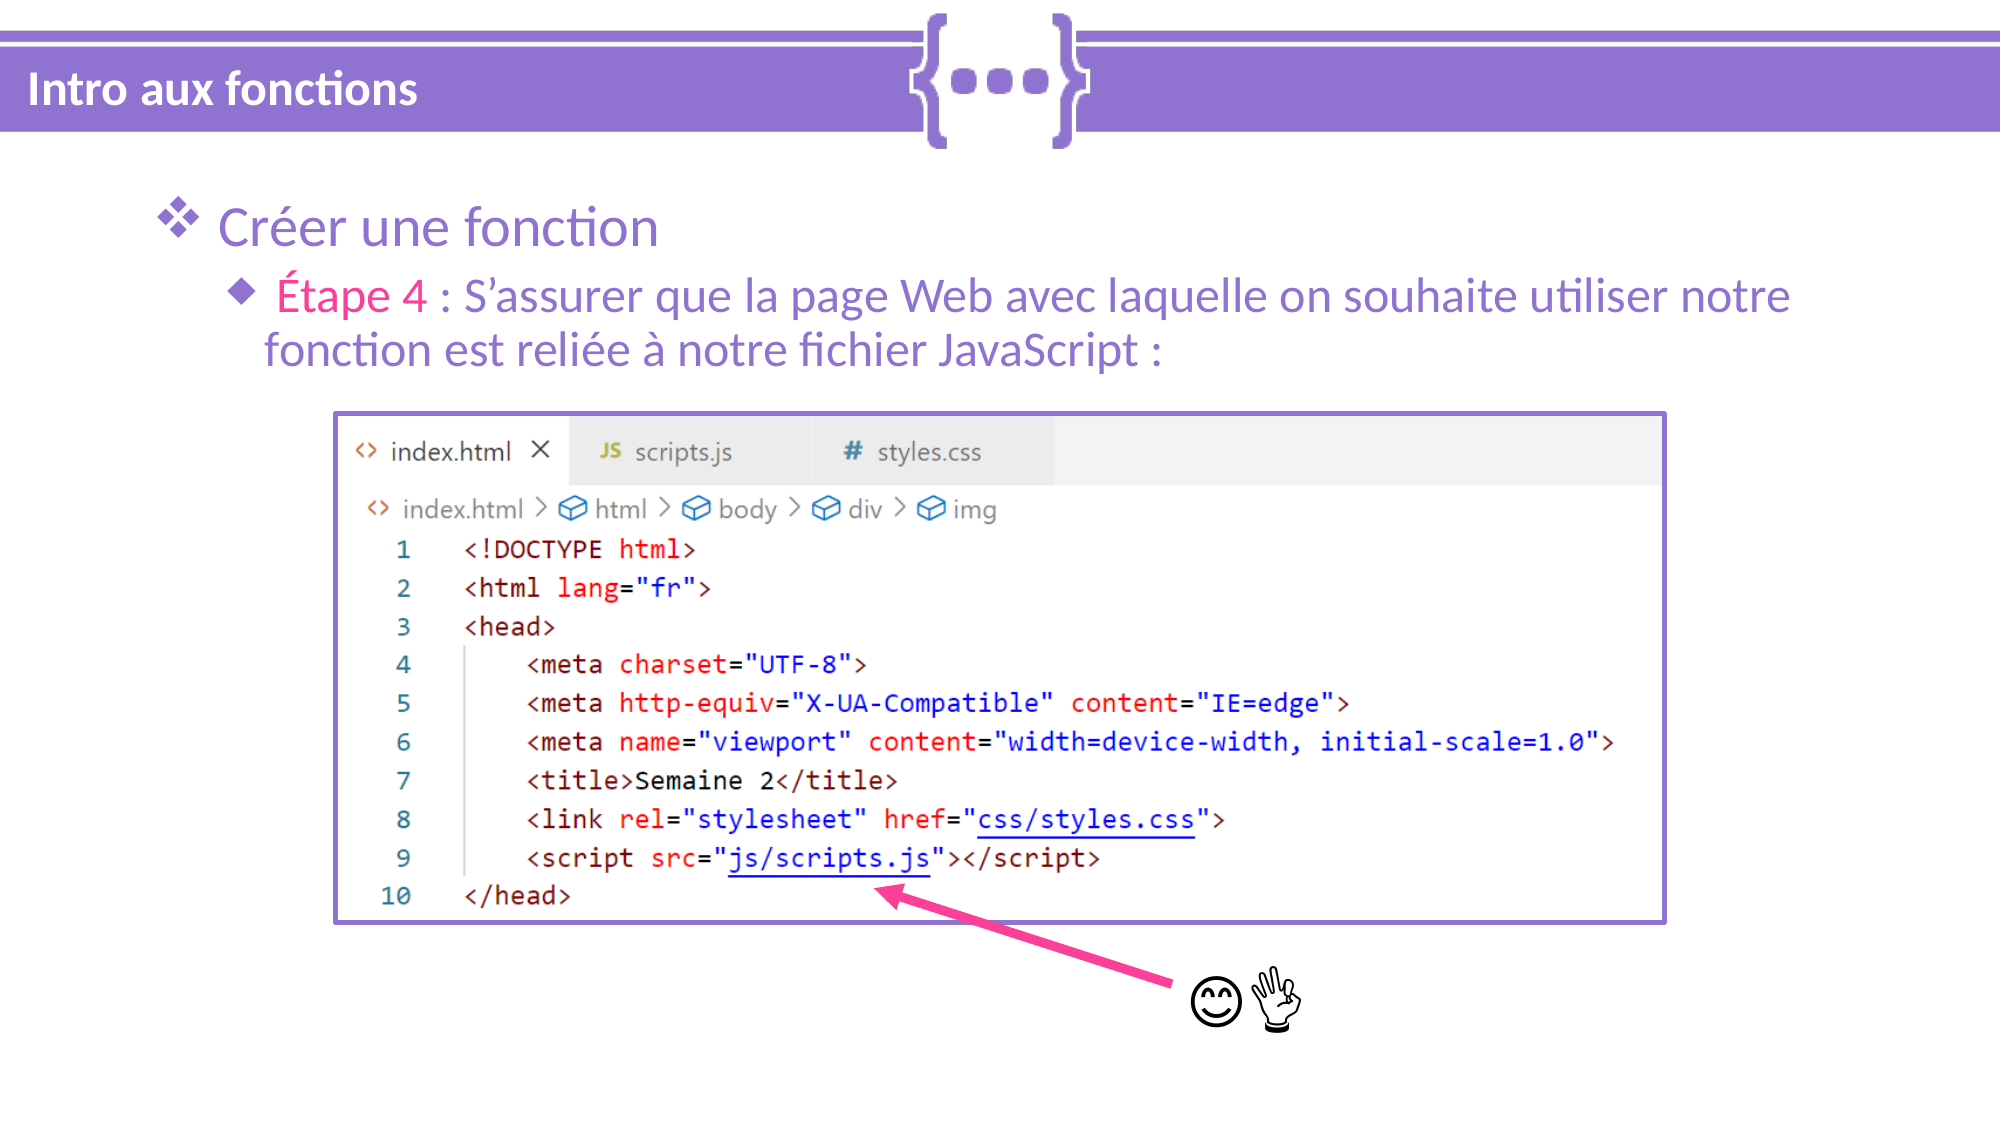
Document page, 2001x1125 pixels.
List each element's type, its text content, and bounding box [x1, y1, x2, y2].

text_box 😊👌 [1171, 957, 1440, 1043]
title Intro aux fonctions [12, 58, 913, 120]
picture [0, 3, 2000, 160]
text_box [873, 888, 1172, 985]
picture [337, 415, 1662, 921]
list Créer une fonction Étape 4 : S’assurer que la page Web avec laquelle on souhaite utiliser notre fonction est reliée à notre fichier JavaScript : [137, 188, 1862, 1014]
